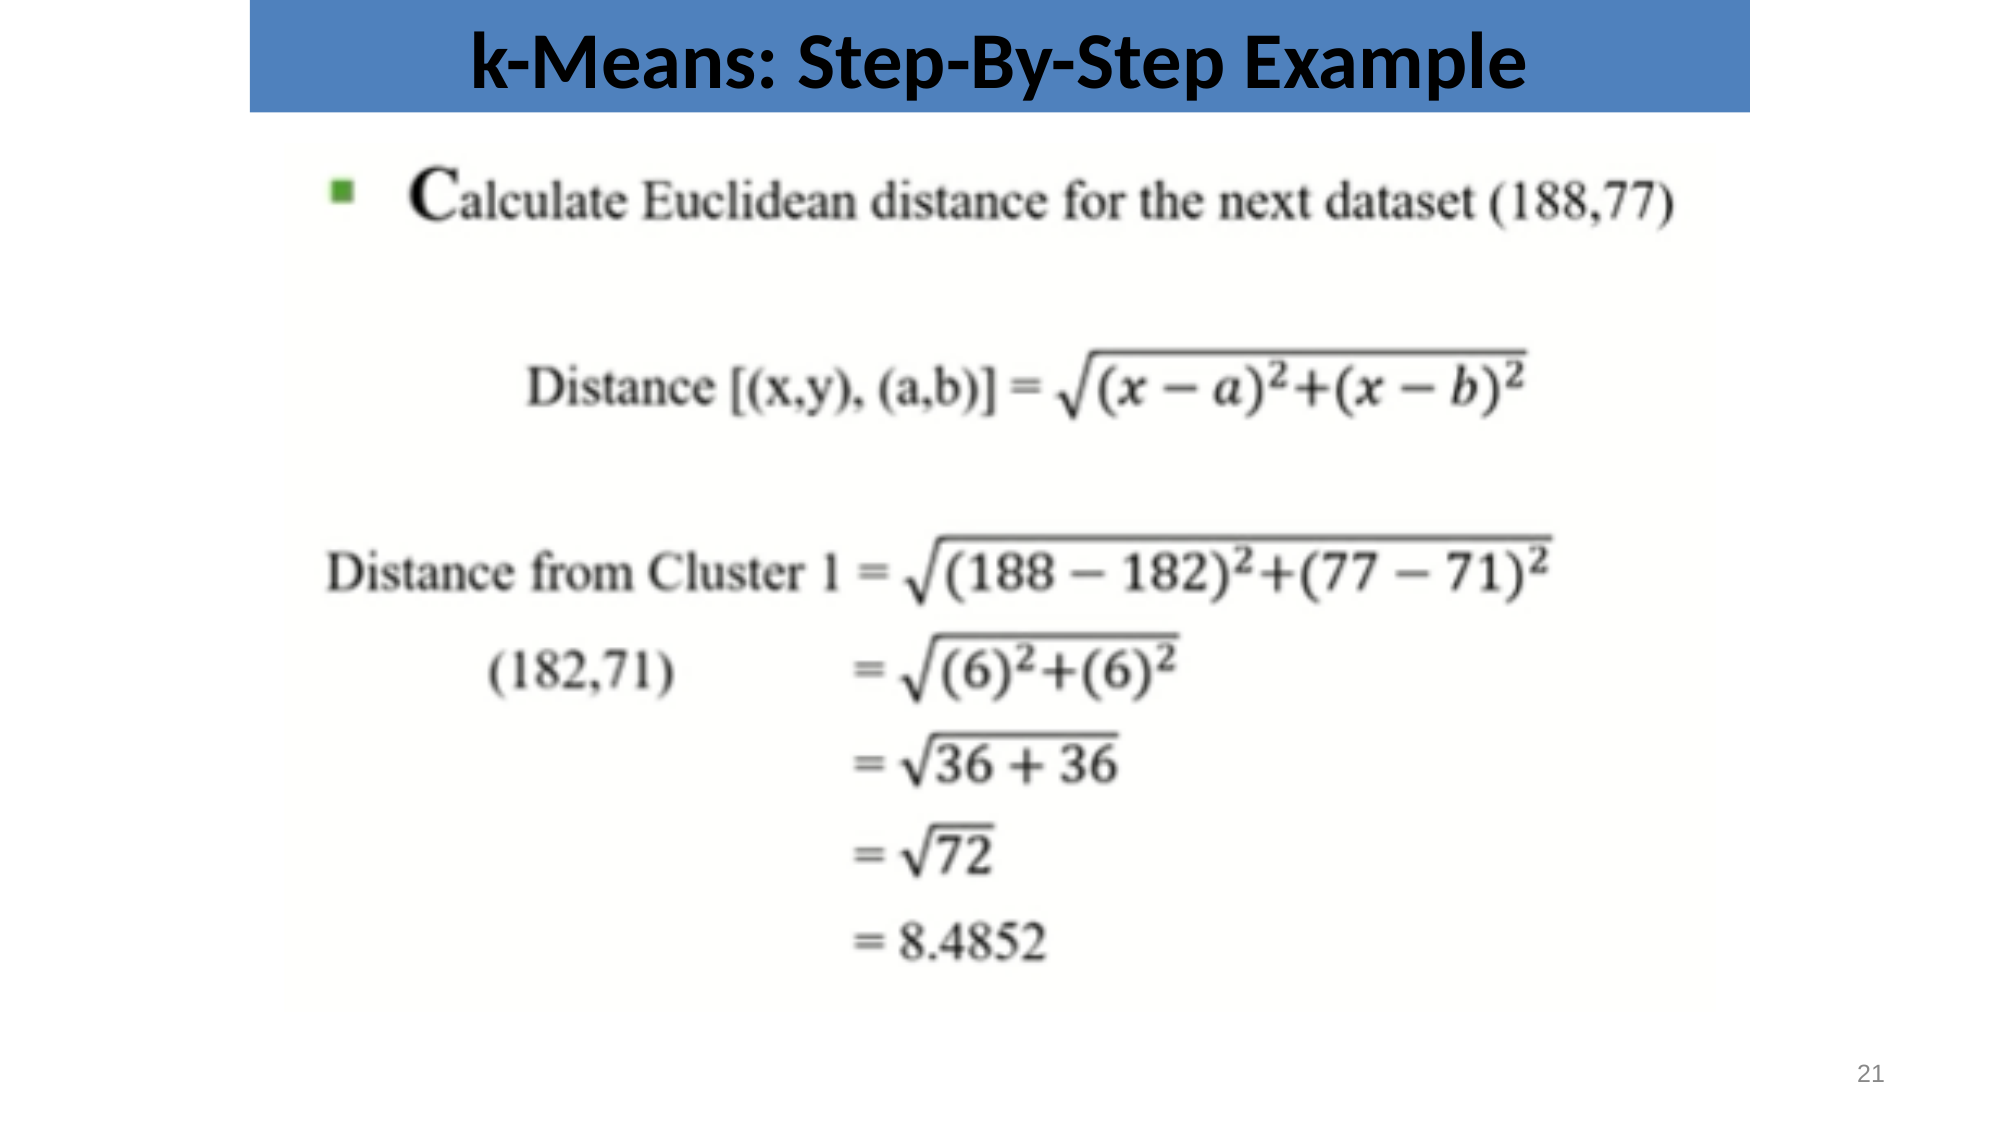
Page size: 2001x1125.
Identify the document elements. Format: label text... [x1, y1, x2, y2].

title k-Means: Step-By-Step Example [249, 0, 1750, 113]
slide_number 21 [1433, 1042, 1900, 1103]
picture [284, 143, 1716, 1012]
